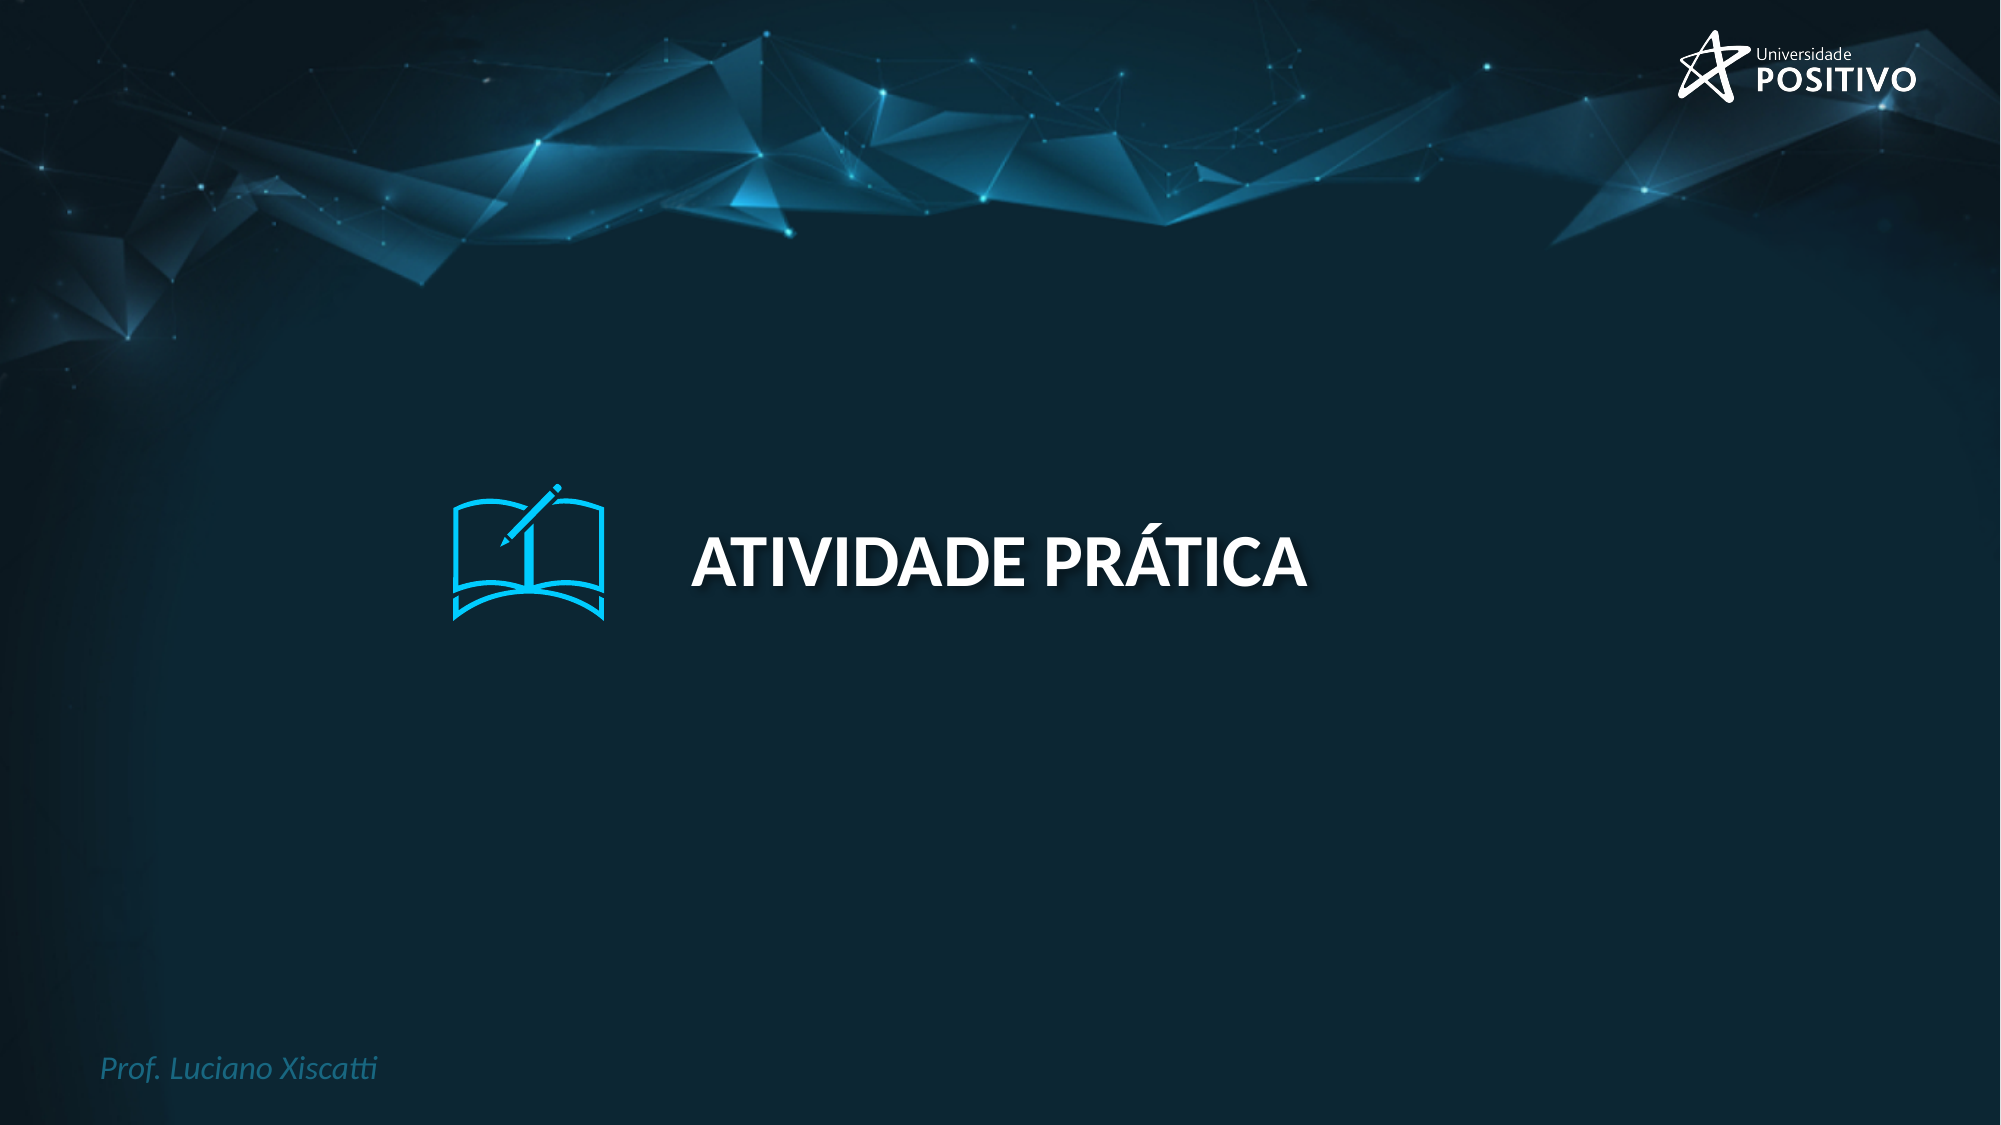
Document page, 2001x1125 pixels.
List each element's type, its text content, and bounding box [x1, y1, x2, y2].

title ATIVIDADE PRÁTICA [84, 451, 1916, 674]
picture [0, 0, 2001, 1125]
